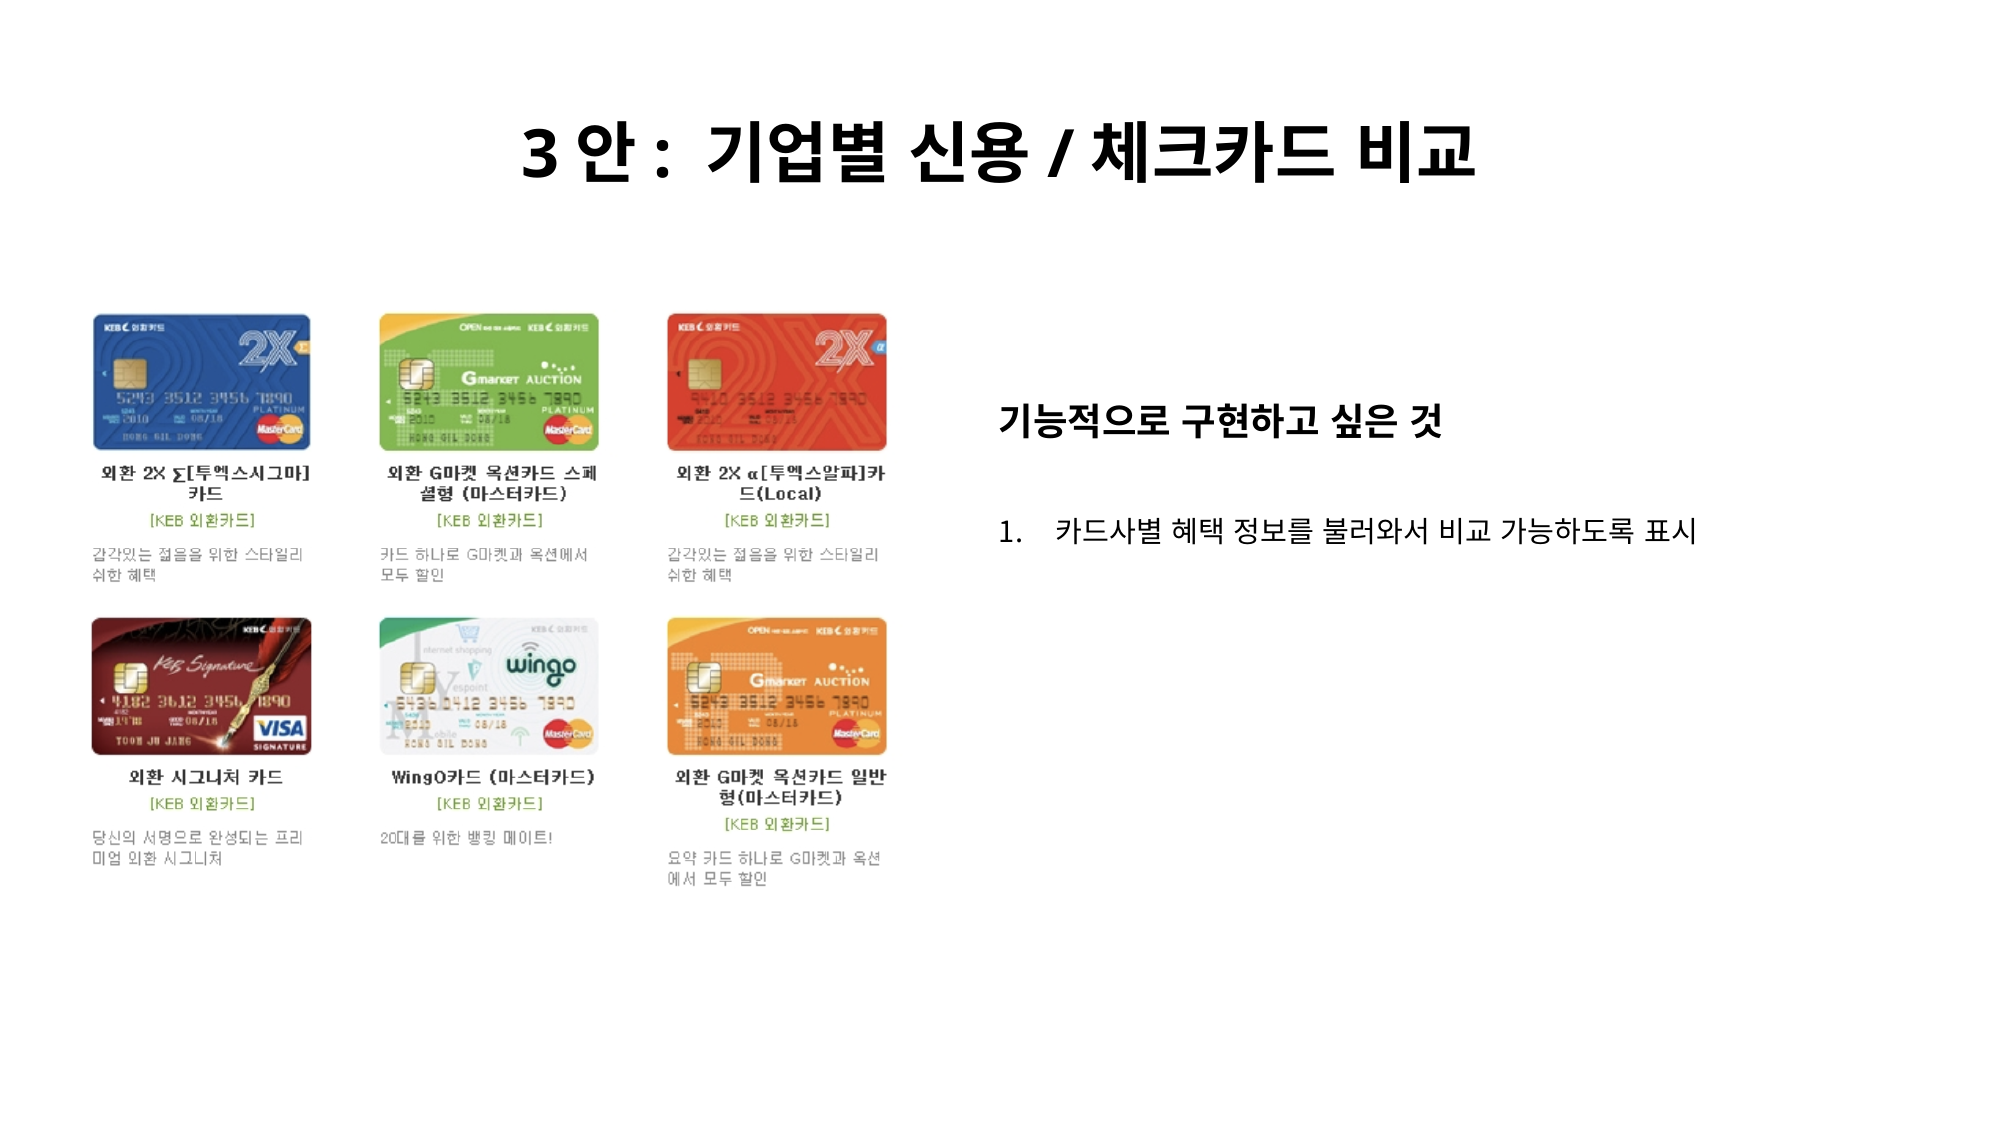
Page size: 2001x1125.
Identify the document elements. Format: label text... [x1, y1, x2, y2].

picture [70, 299, 920, 902]
text_box 기능적으로 구현하고 싶은 것 카드사별 혜택 정보를 불러와서 비교 가능하도록 표시 [984, 390, 1903, 626]
text_box 3안: 기업별 신용/체크카드 비교 [0, 103, 2000, 199]
